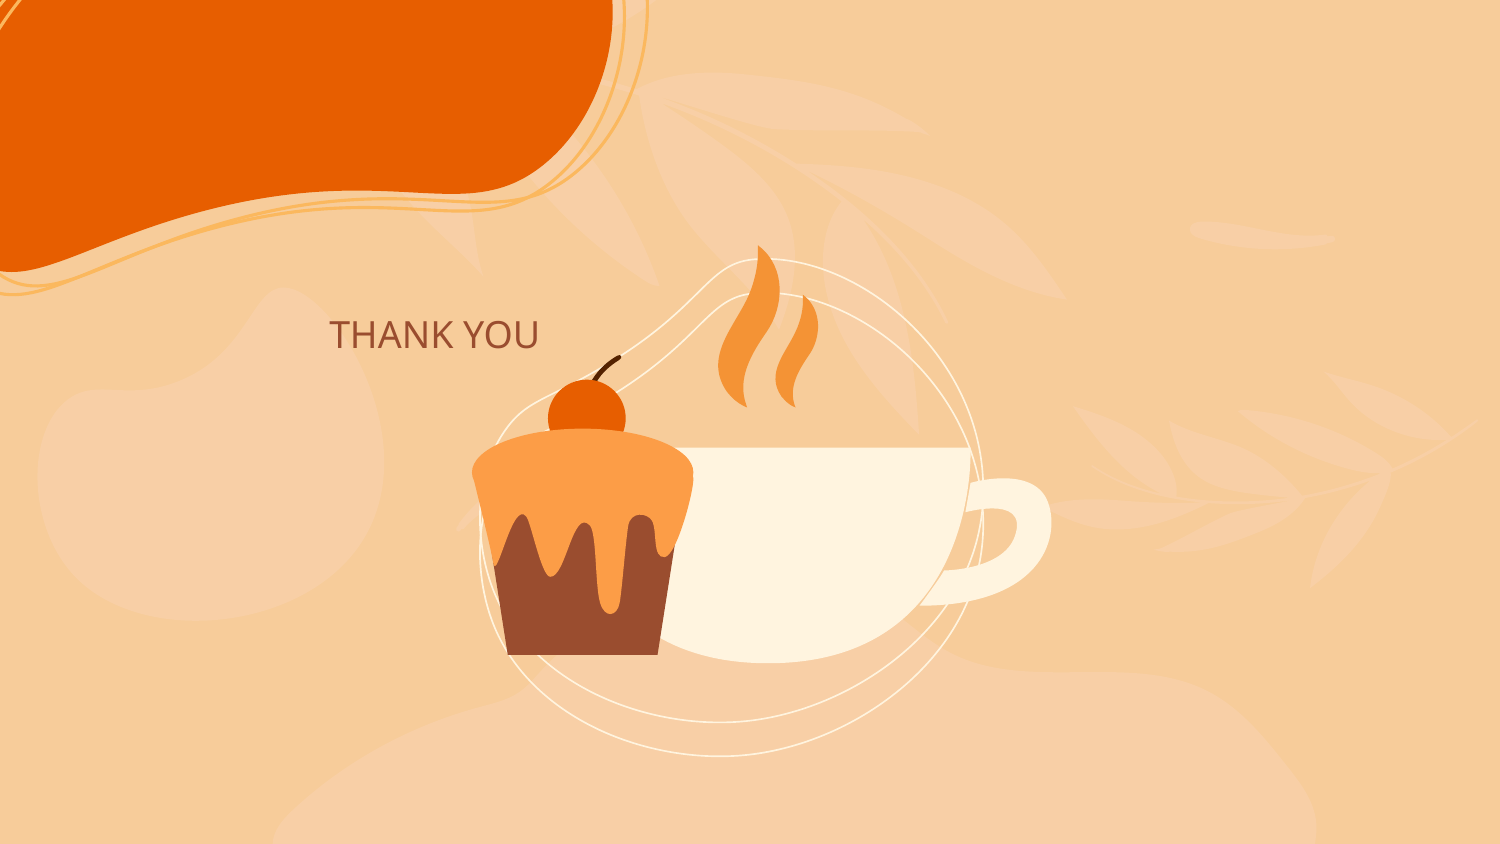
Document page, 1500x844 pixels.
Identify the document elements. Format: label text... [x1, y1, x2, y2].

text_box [471, 245, 1062, 758]
text_box THANK YOU [239, 252, 466, 415]
